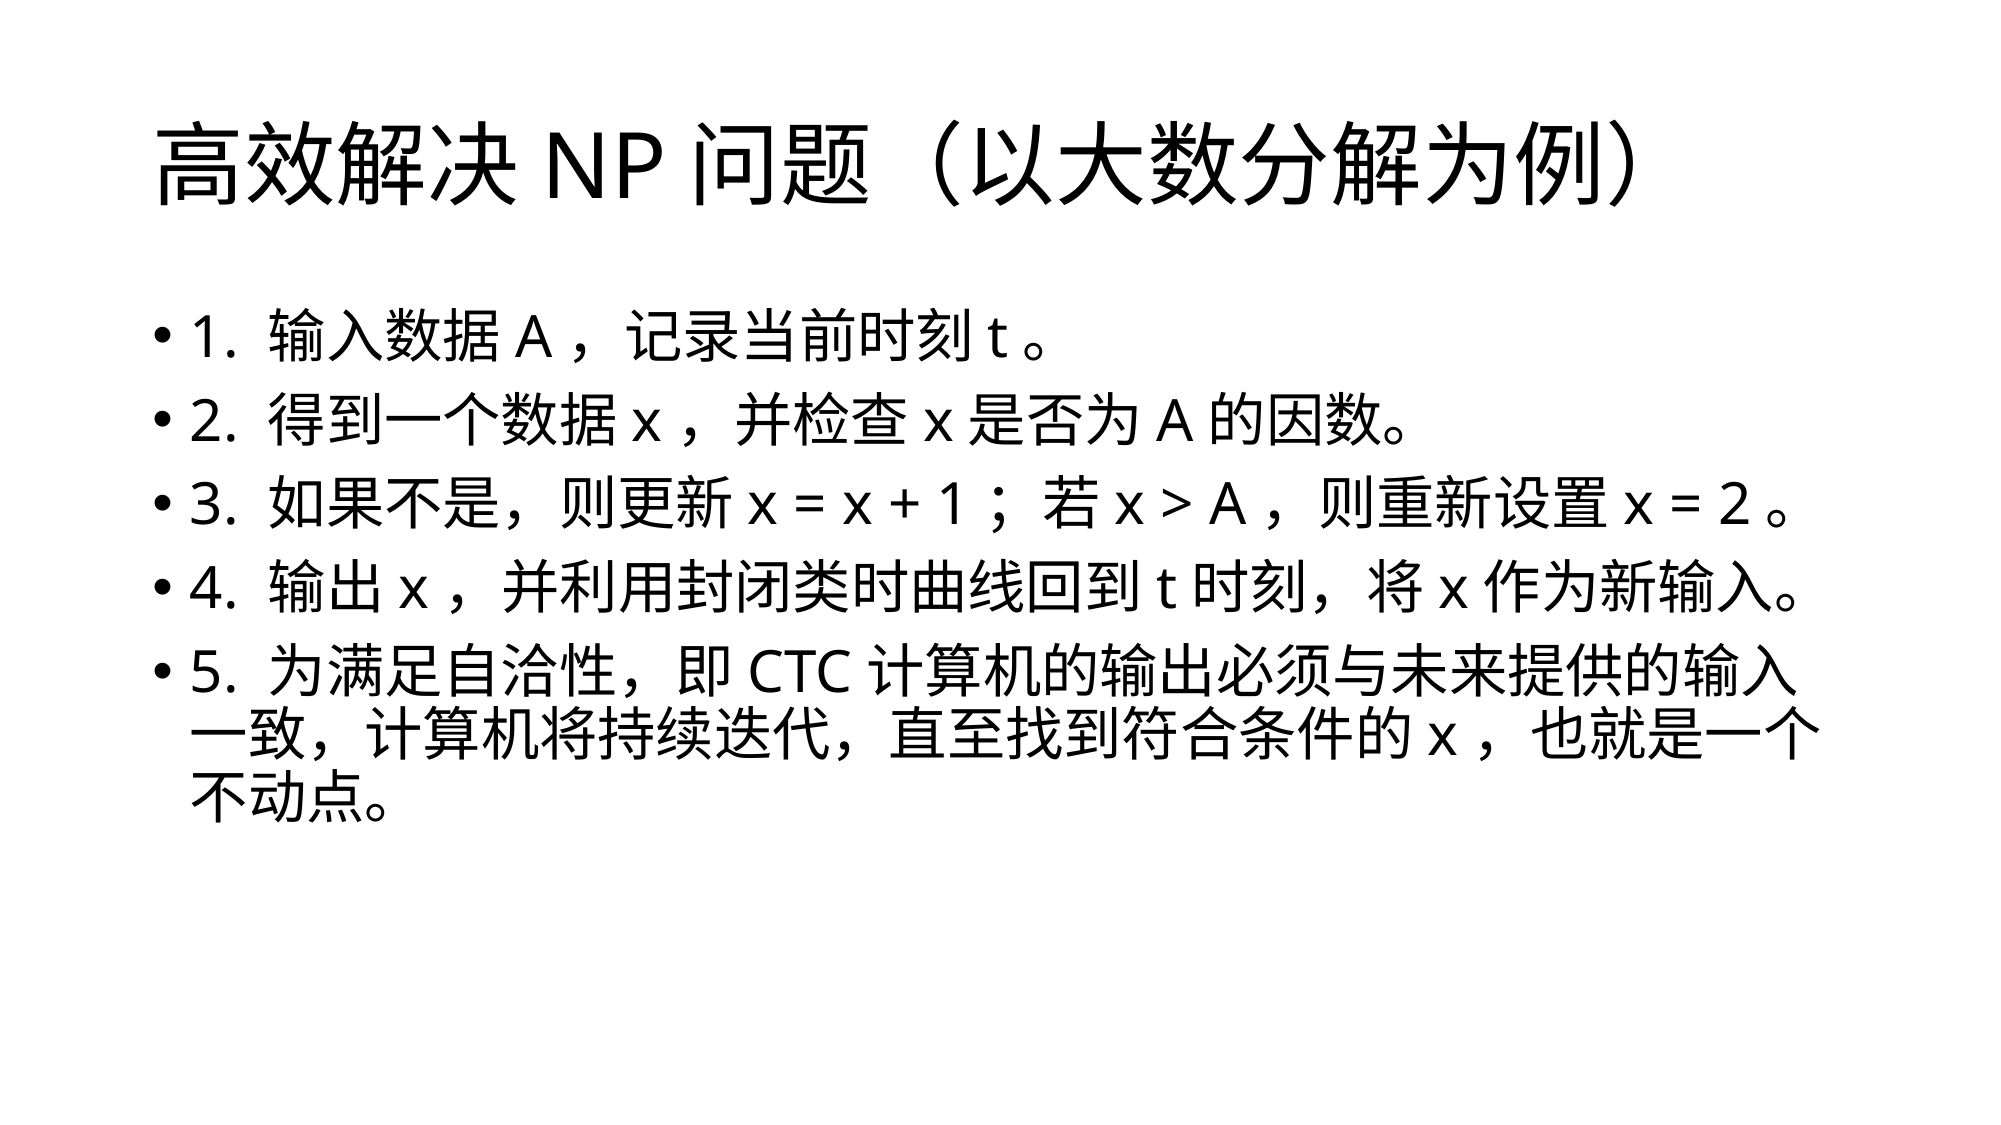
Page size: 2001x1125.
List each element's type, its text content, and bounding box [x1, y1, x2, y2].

list 1. 输入数据A，记录当前时刻t。 2. 得到一个数据x，并检查x是否为A的因数。 3. 如果不是，则更新x = x + 1；若x > A，则重新设置x = 2。 4. 输出x，并利用封闭类时曲线回到t时刻，将x作为新输入。 5. 为满足自洽性，即CTC计算机的输出必须与未来提供的输入一致，计算机将持续迭代，直至找到符合条件的x，也就是一个不动点。 [137, 299, 1863, 1014]
title 高效解决NP问题（以大数分解为例） [137, 59, 1863, 278]
